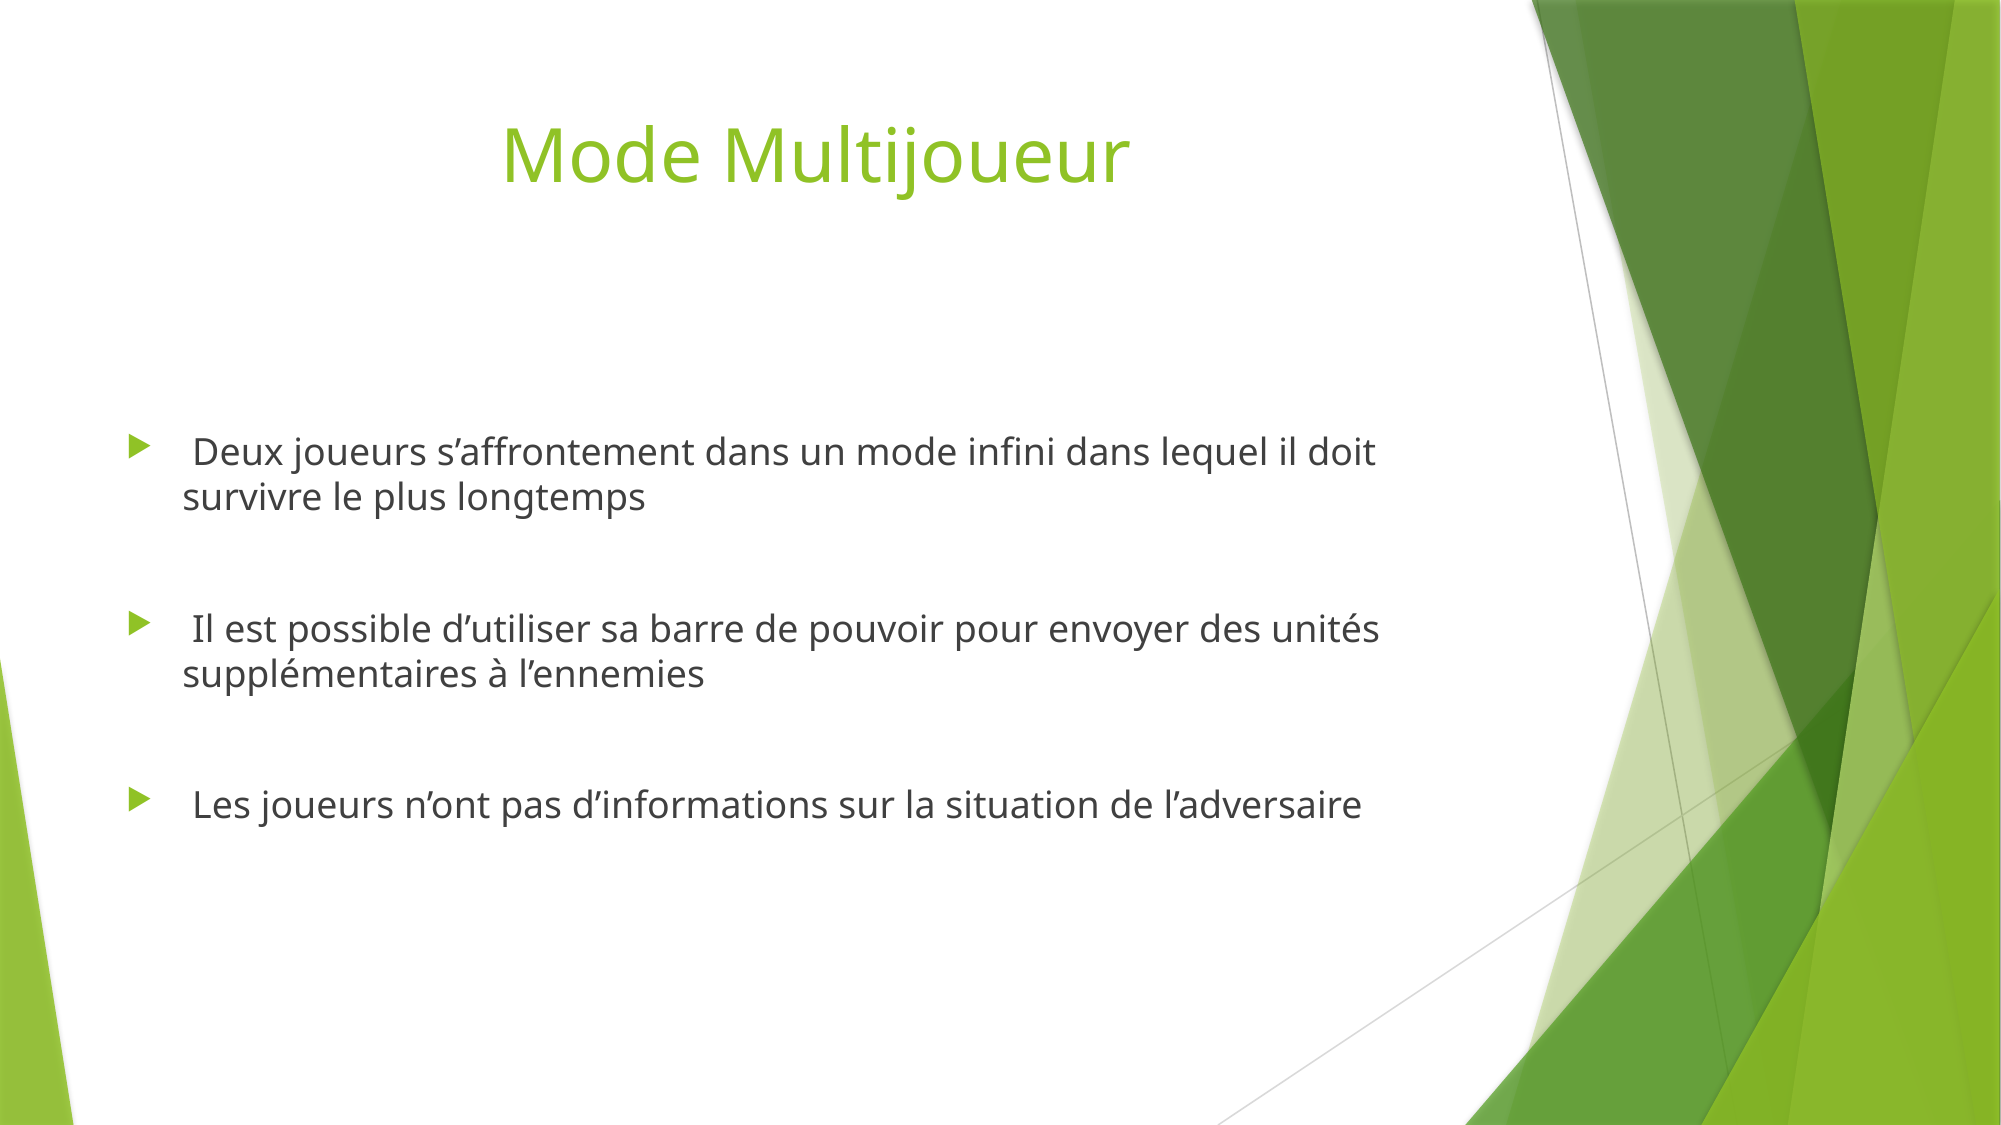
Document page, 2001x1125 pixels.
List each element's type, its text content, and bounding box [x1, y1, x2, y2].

list Deux joueurs s’affrontement dans un mode infini dans lequel il doit survivre le plus longtemps Il est possible d’utiliser sa barre de pouvoir pour envoyer des unités supplémentaires à l’ennemies Les joueurs n’ont pas d’informations sur la situation de l’adversaire [111, 354, 1522, 992]
title Mode Multijoueur [111, 99, 1522, 317]
